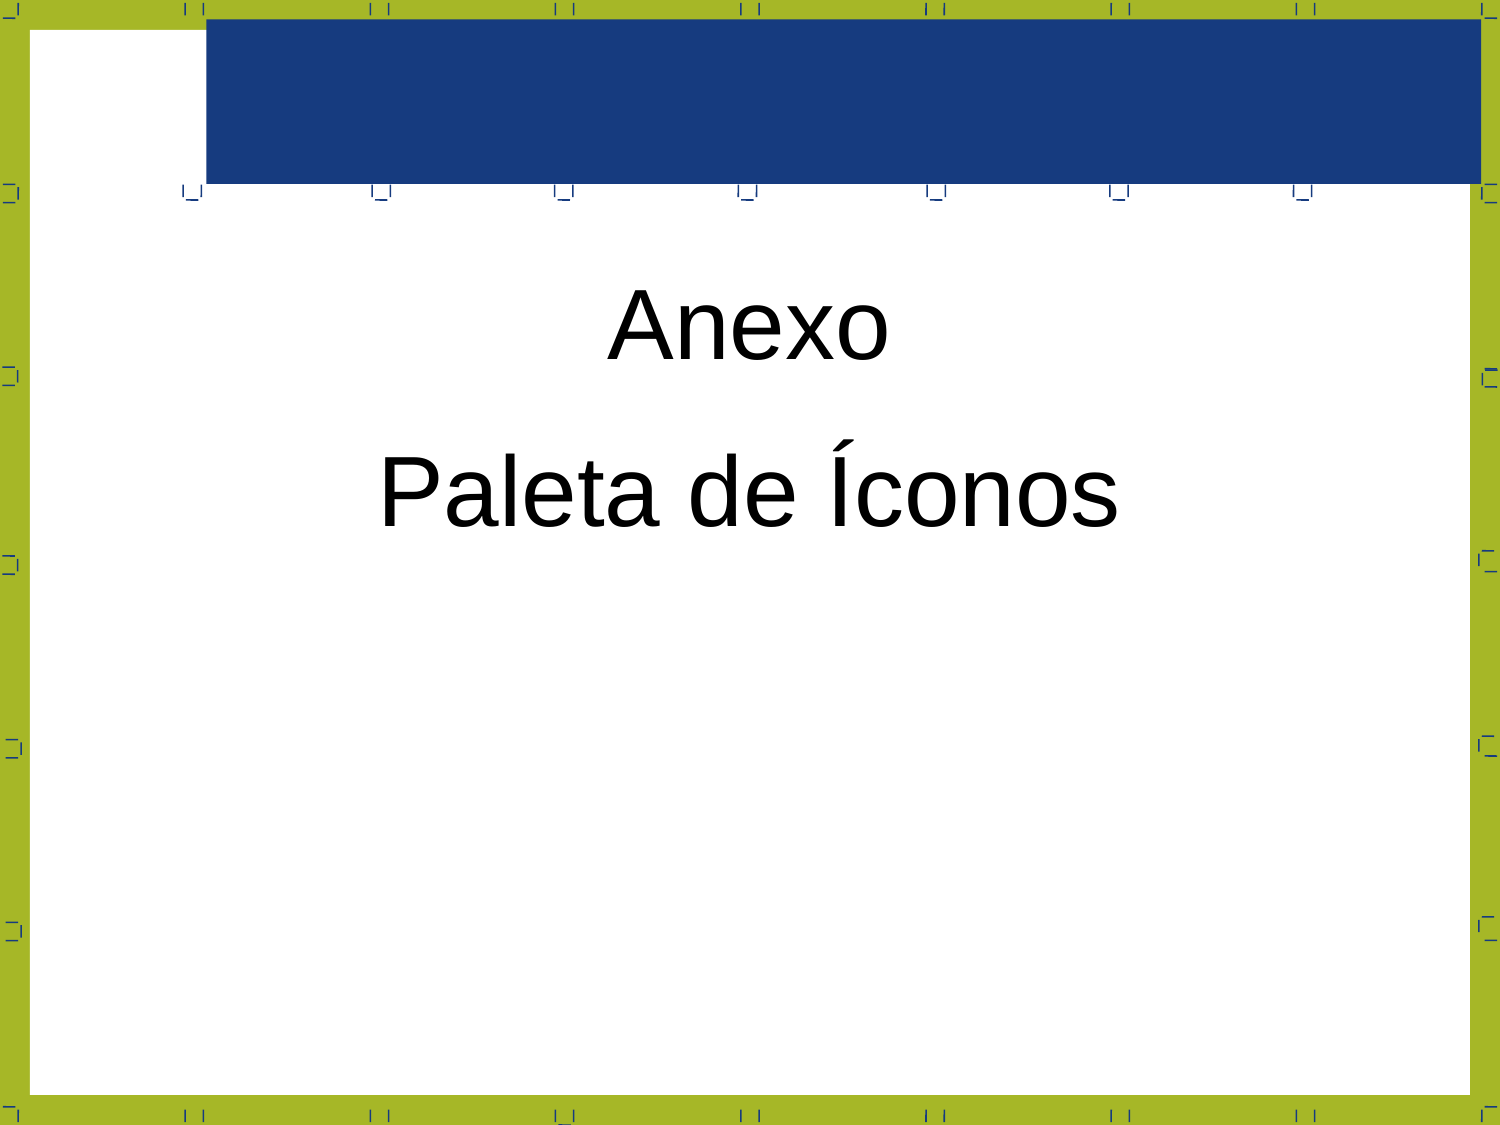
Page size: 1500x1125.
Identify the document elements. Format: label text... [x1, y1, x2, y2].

text_box Anexo Paleta de Íconos [29, 255, 1469, 554]
